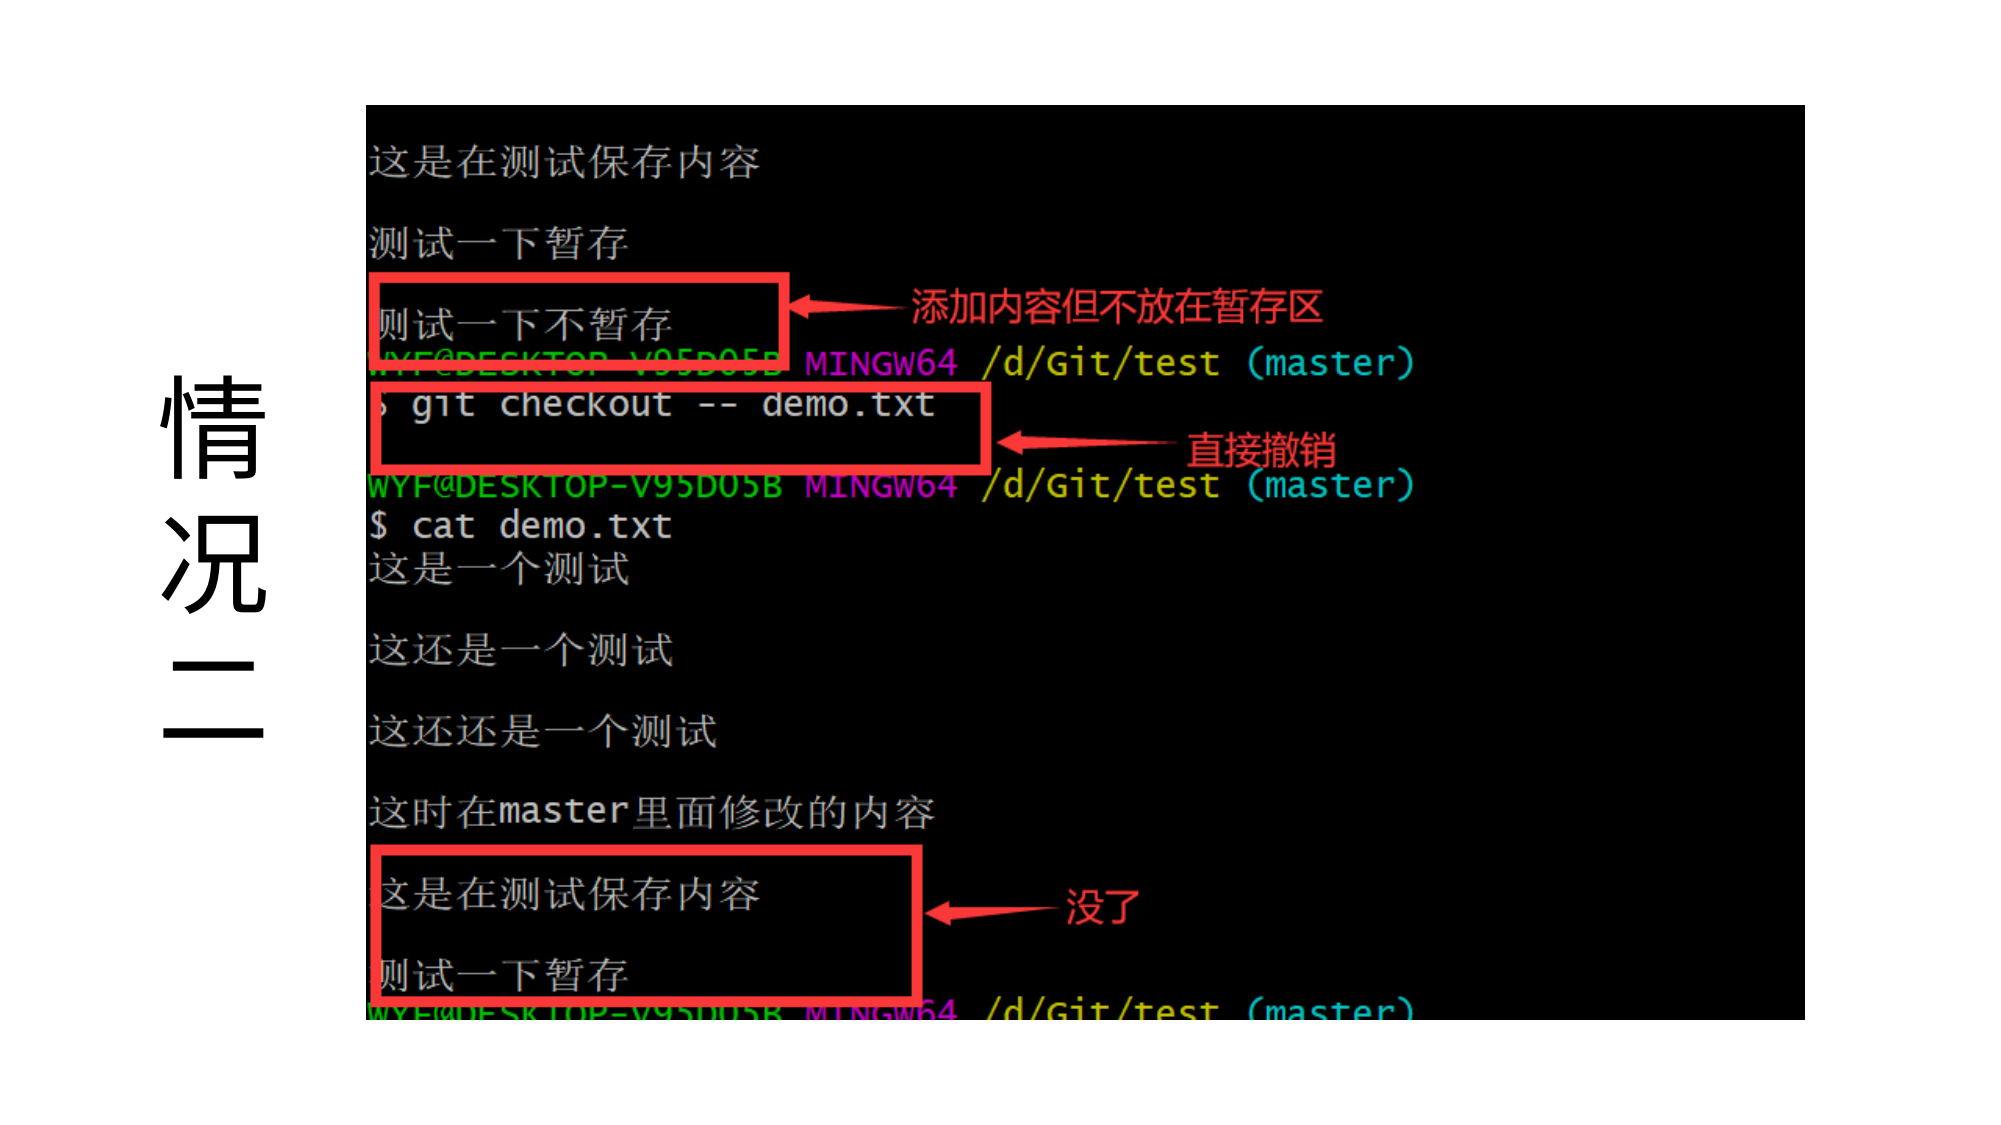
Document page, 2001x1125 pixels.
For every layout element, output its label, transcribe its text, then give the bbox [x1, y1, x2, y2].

picture [366, 105, 1805, 1020]
text_box 情 况 二 [143, 350, 350, 771]
